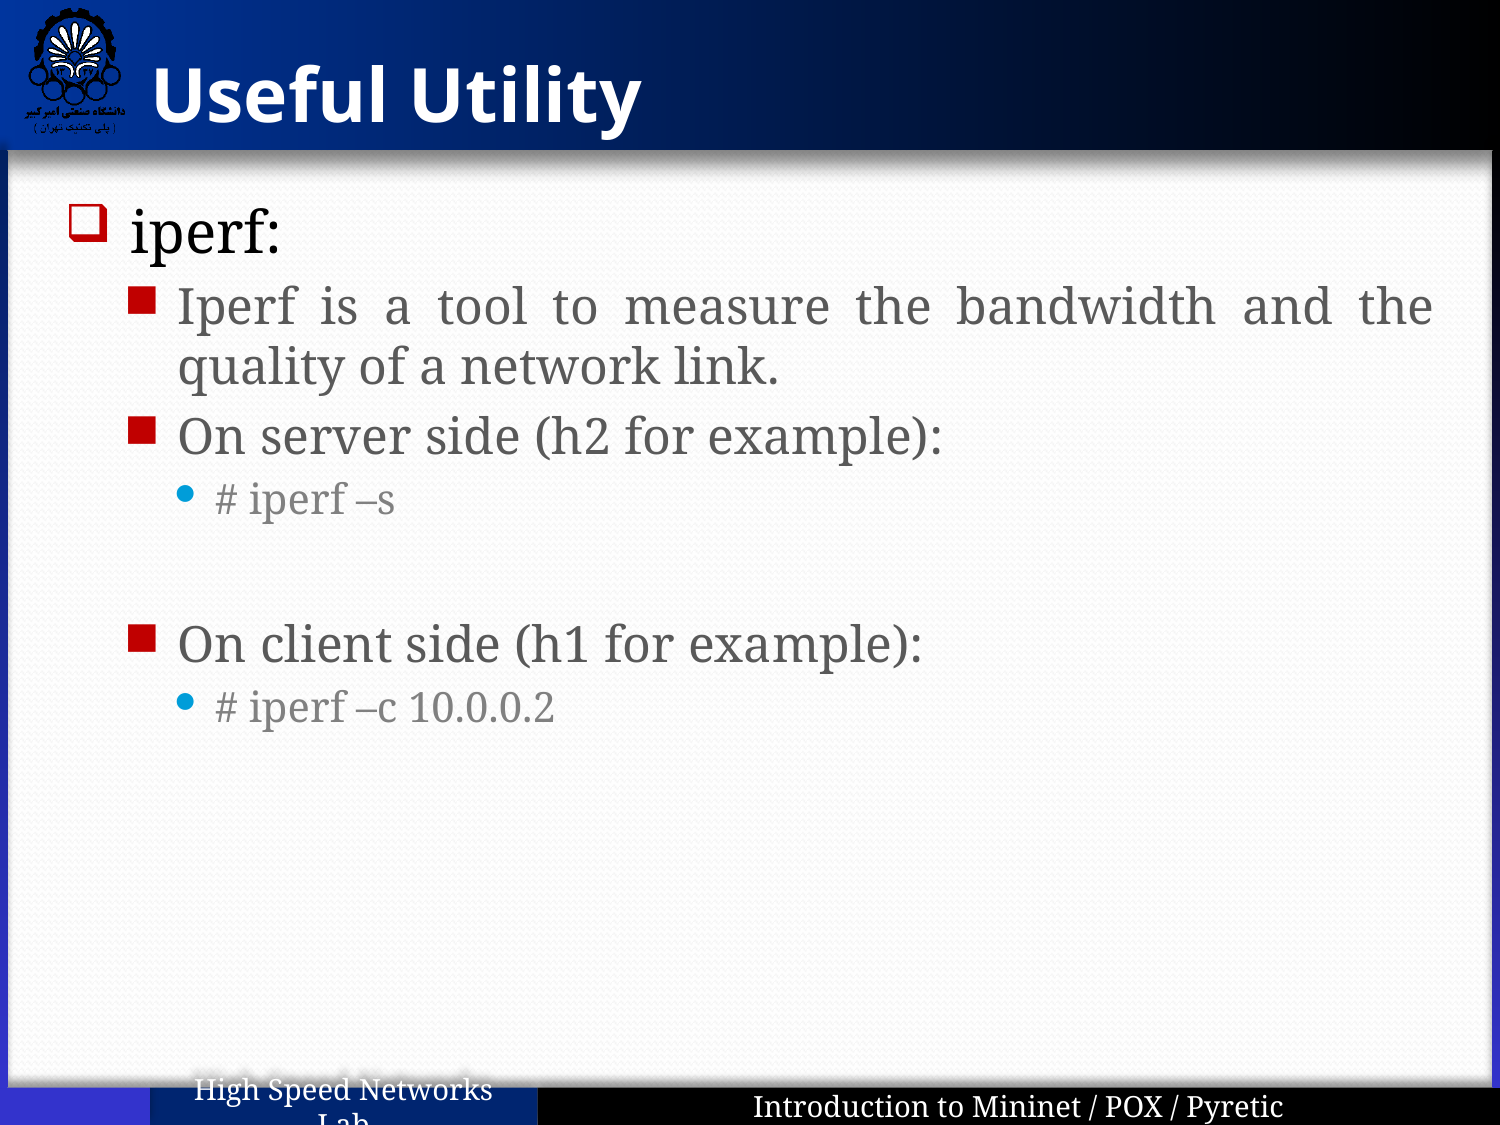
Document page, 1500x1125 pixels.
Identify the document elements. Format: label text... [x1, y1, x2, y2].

list iperf: Iperf is a tool to measure the bandwidth and the quality of a network link. On server side (h2 for example): # iperf –s On client side (h1 for example): # iperf –c 10.0.0.2 [50, 187, 1450, 1050]
picture [24, 8, 125, 134]
title Useful Utility [150, 24, 1238, 138]
